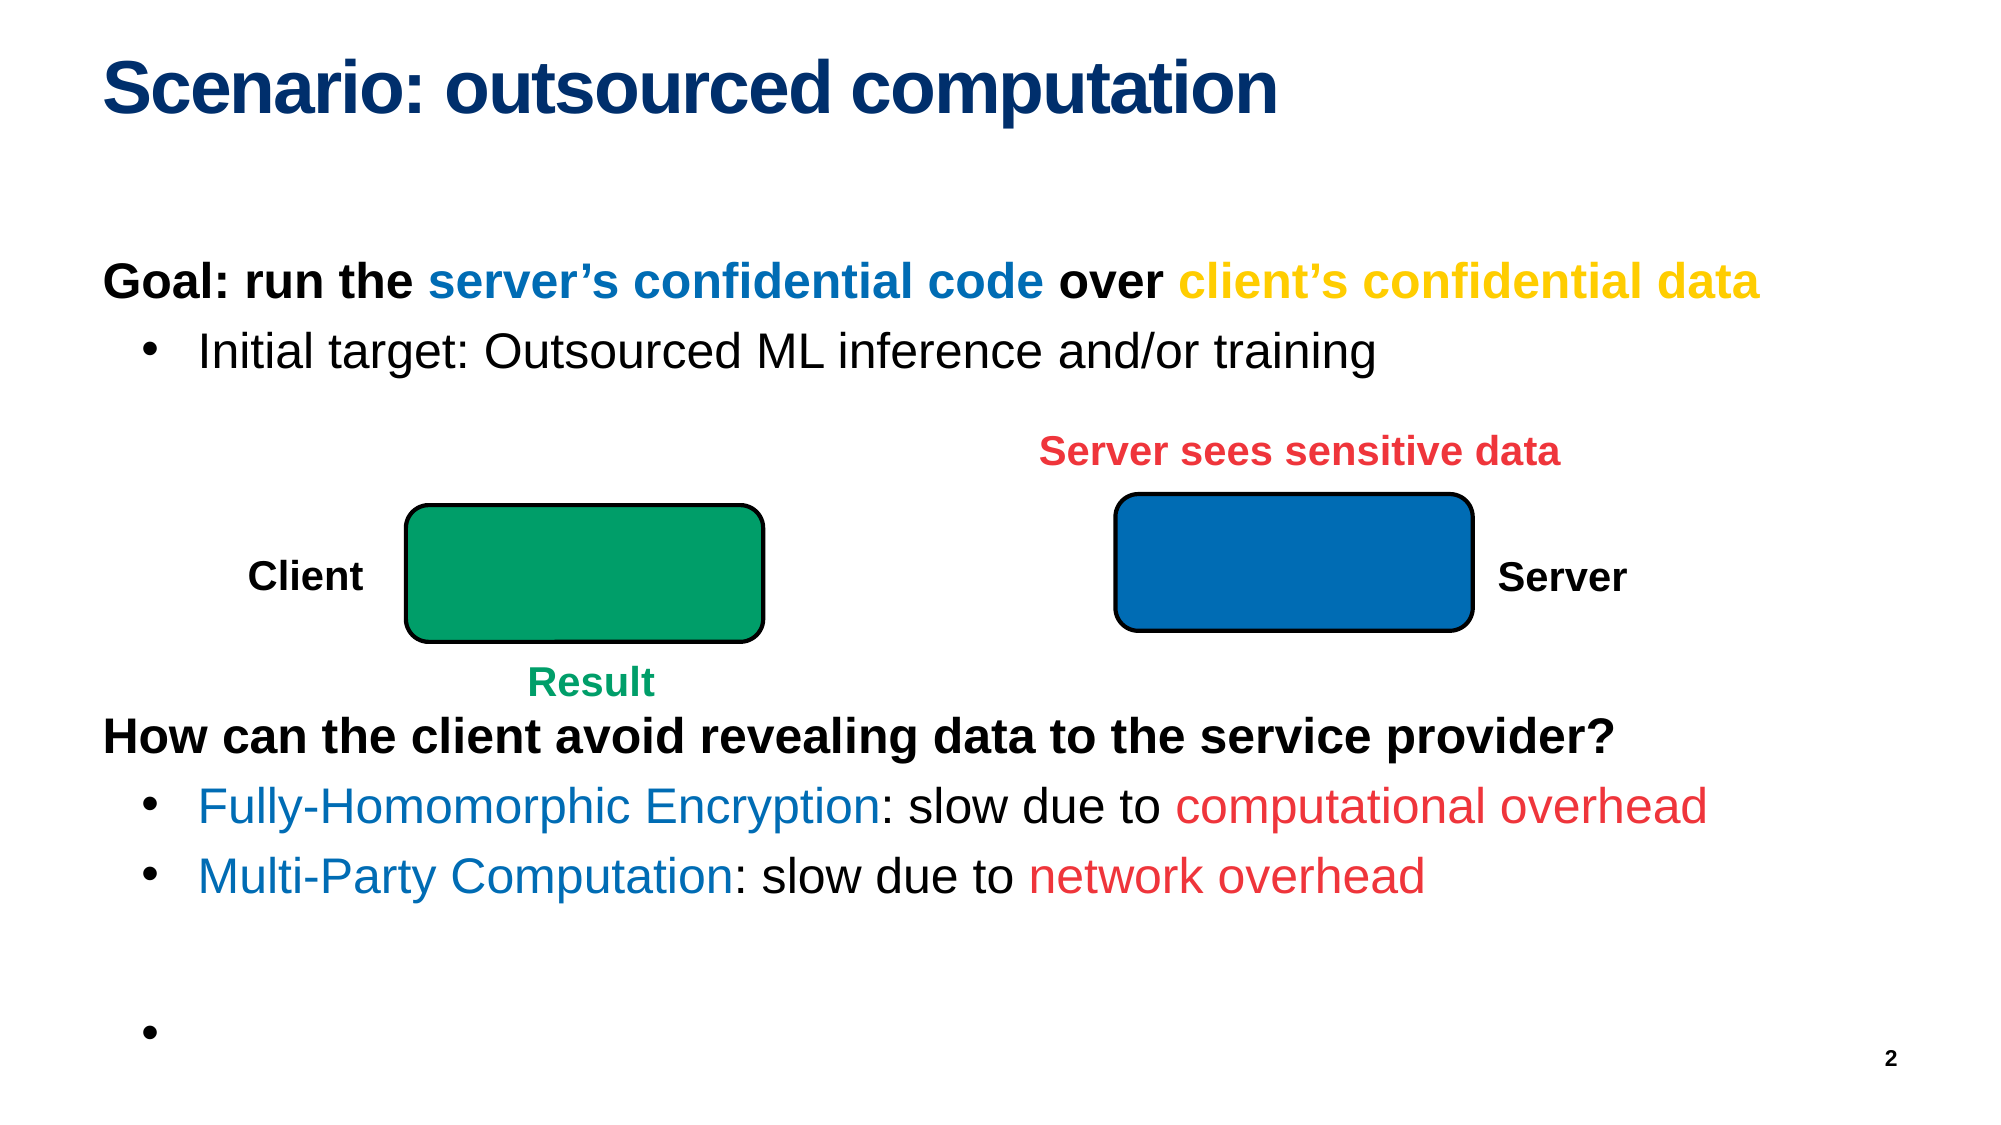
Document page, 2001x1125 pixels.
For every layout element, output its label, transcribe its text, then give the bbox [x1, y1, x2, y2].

text_box [403, 503, 766, 644]
title Scenario: outsourced computation [102, 52, 1898, 249]
text_box Server sees sensitive data [1038, 423, 1562, 474]
text_box Client [247, 548, 364, 599]
text_box Server [1497, 549, 1628, 600]
text_box 2 [1767, 1044, 1898, 1071]
list Goal: run the server’s confidential code over client’s confidential data Initial target: Outsourced ML inference and/or training How can the client avoid revealing data to the service provider? Fully-Homomorphic Encryption: slow due to computational overhead Multi-Party Computation: slow due to network overhead Hardware-based isolation + remote attestation: fast [102, 249, 1898, 905]
text_box Result [401, 655, 782, 706]
